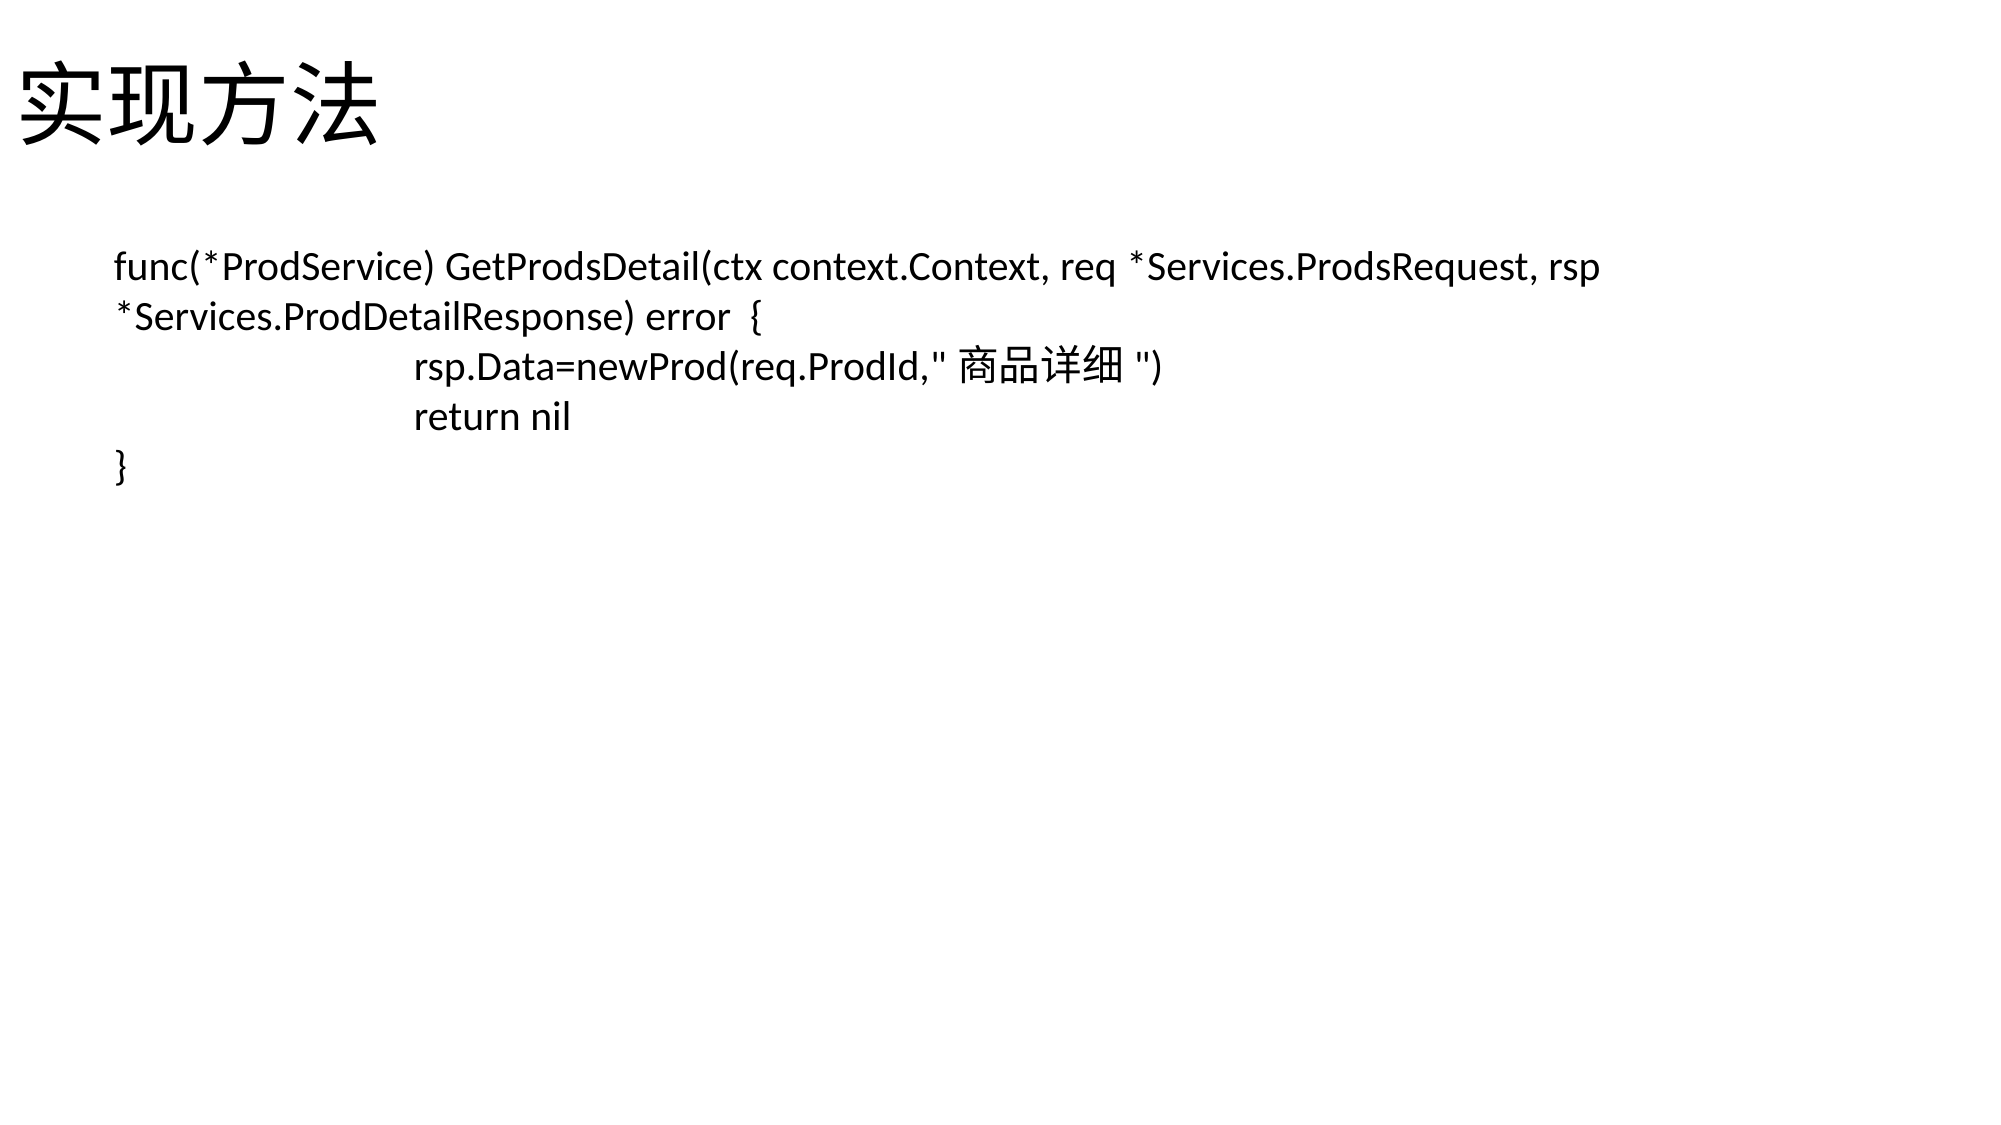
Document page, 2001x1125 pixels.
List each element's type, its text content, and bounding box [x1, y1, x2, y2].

title 实现方法 [0, 0, 1725, 218]
text_box func(*ProdService) GetProdsDetail(ctx context.Context, req *Services.ProdsRequest, rsp *Services.ProdDetailResponse) error { rsp.Data=newProd(req.ProdId,"商品详细") return nil } [99, 231, 1790, 496]
